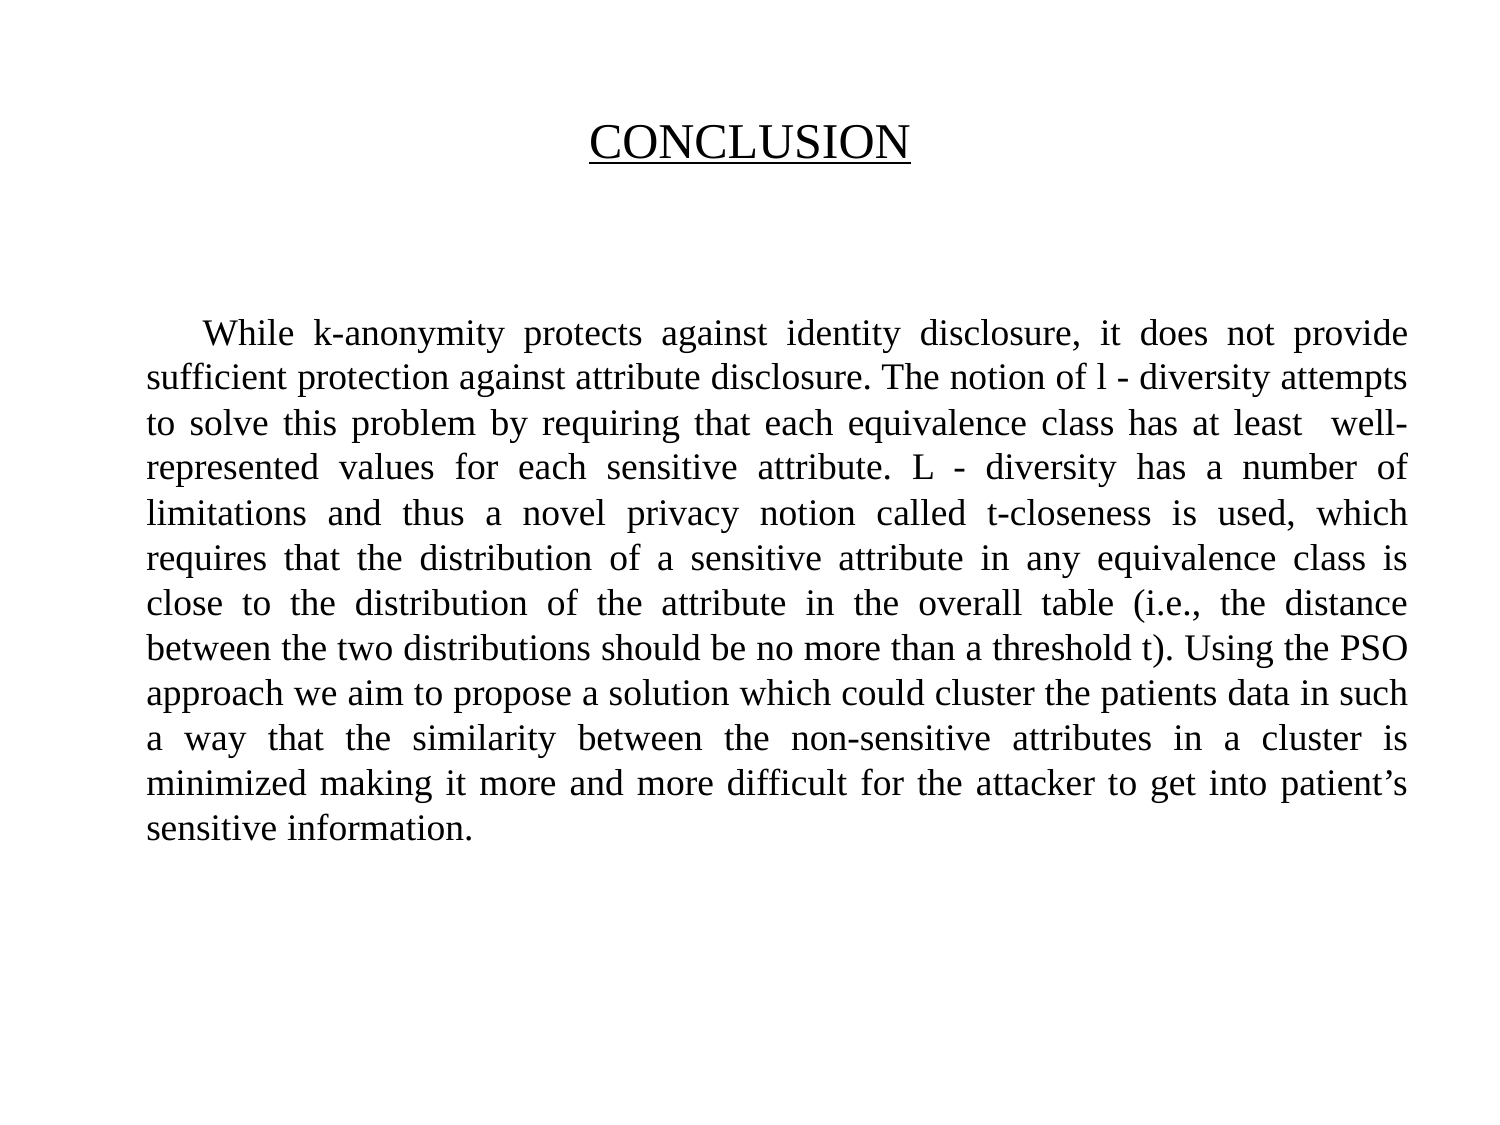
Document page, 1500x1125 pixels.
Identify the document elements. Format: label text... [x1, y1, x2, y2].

title CONCLUSION [75, 45, 1425, 212]
list While k-anonymity protects against identity disclosure, it does not provide sufficient protection against attribute disclosure. The notion of l - diversity attempts to solve this problem by requiring that each equivalence class has at least well-represented values for each sensitive attribute. L - diversity has a number of limitations and thus a novel privacy notion called t-closeness is used, which requires that the distribution of a sensitive attribute in any equivalence class is close to the distribution of the attribute in the overall table (i.e., the distance between the two distributions should be no more than a threshold t). Using the PSO approach we aim to propose a solution which could cluster the patients data in such a way that the similarity between the non-sensitive attributes in a cluster is minimized making it more and more difficult for the attacker to get into patient’s sensitive information. [75, 212, 1425, 955]
